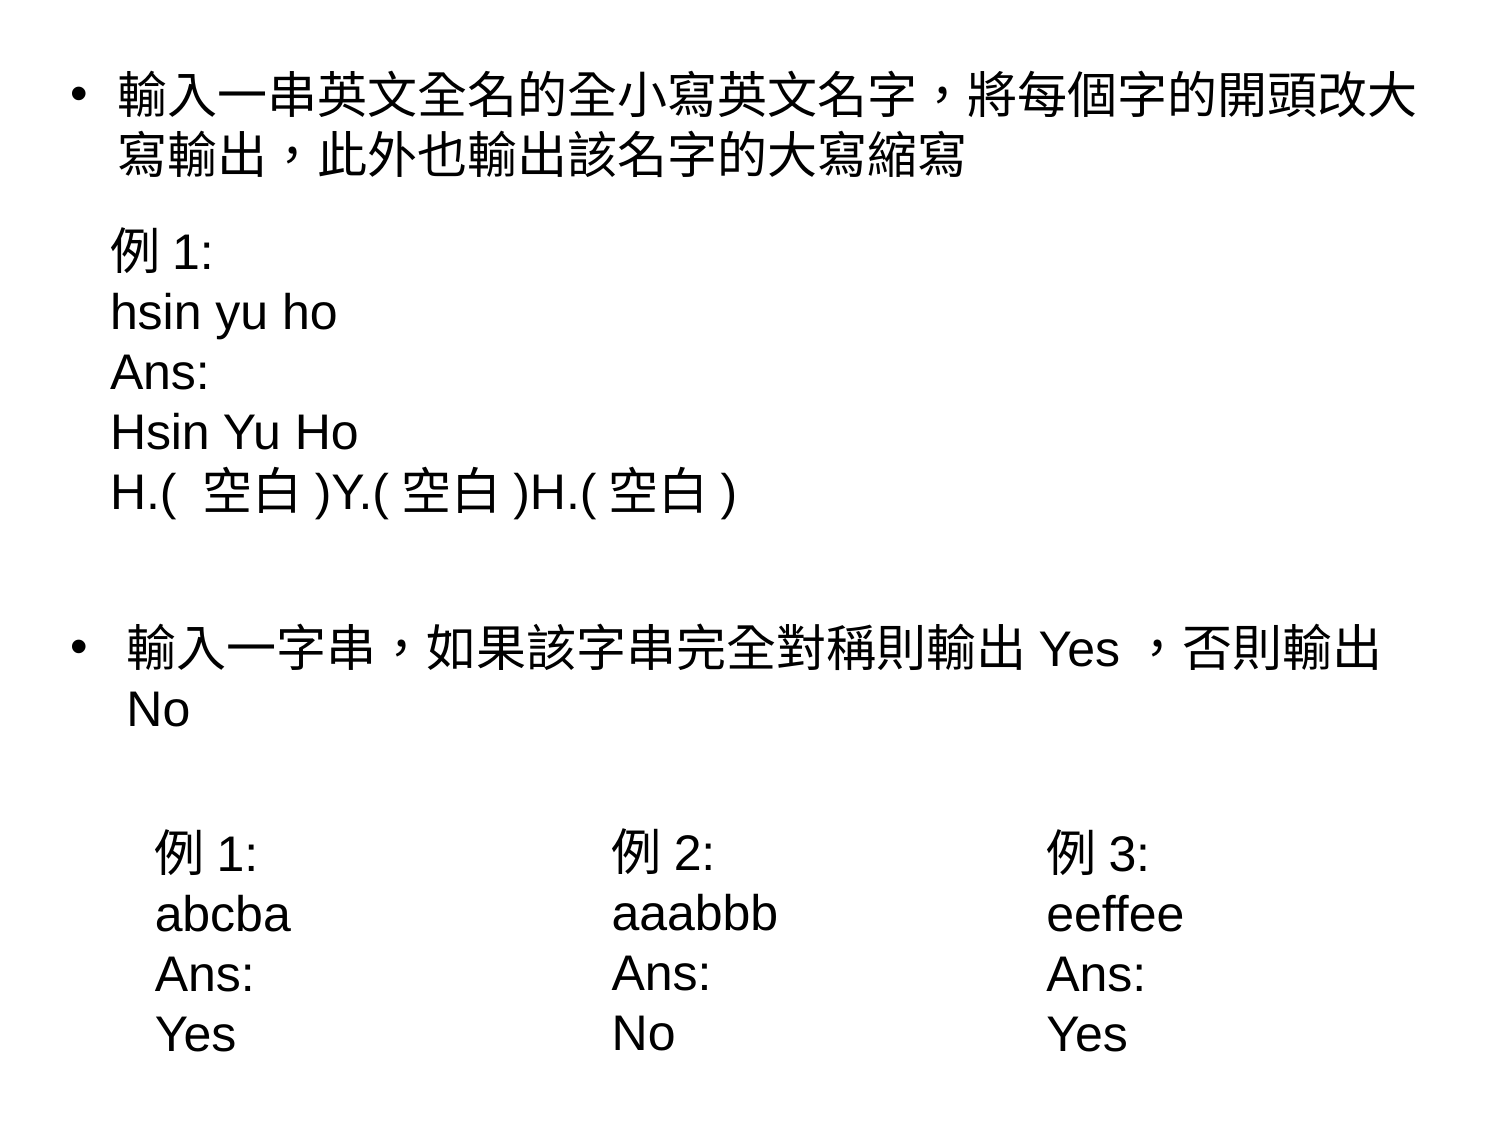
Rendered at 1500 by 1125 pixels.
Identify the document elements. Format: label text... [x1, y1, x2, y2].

text_box 輸入一字串，如果該字串完全對稱則輸出Yes，否則輸出No [55, 608, 1445, 984]
text_box 輸入一串英文全名的全小寫英文名字，將每個字的開頭改大寫輸出，此外也輸出該名字的大寫縮寫 [55, 56, 1445, 191]
text_box 例1: hsin yu ho Ans: Hsin Yu Ho H.( 空白)Y.(空白)H.(空白) [95, 211, 846, 527]
text_box 例3: eeffee Ans: Yes [1031, 984, 1293, 1069]
text_box 例2: aaabbb Ans: No [596, 984, 859, 1069]
text_box 例1: abcba Ans: Yes [139, 984, 402, 1069]
